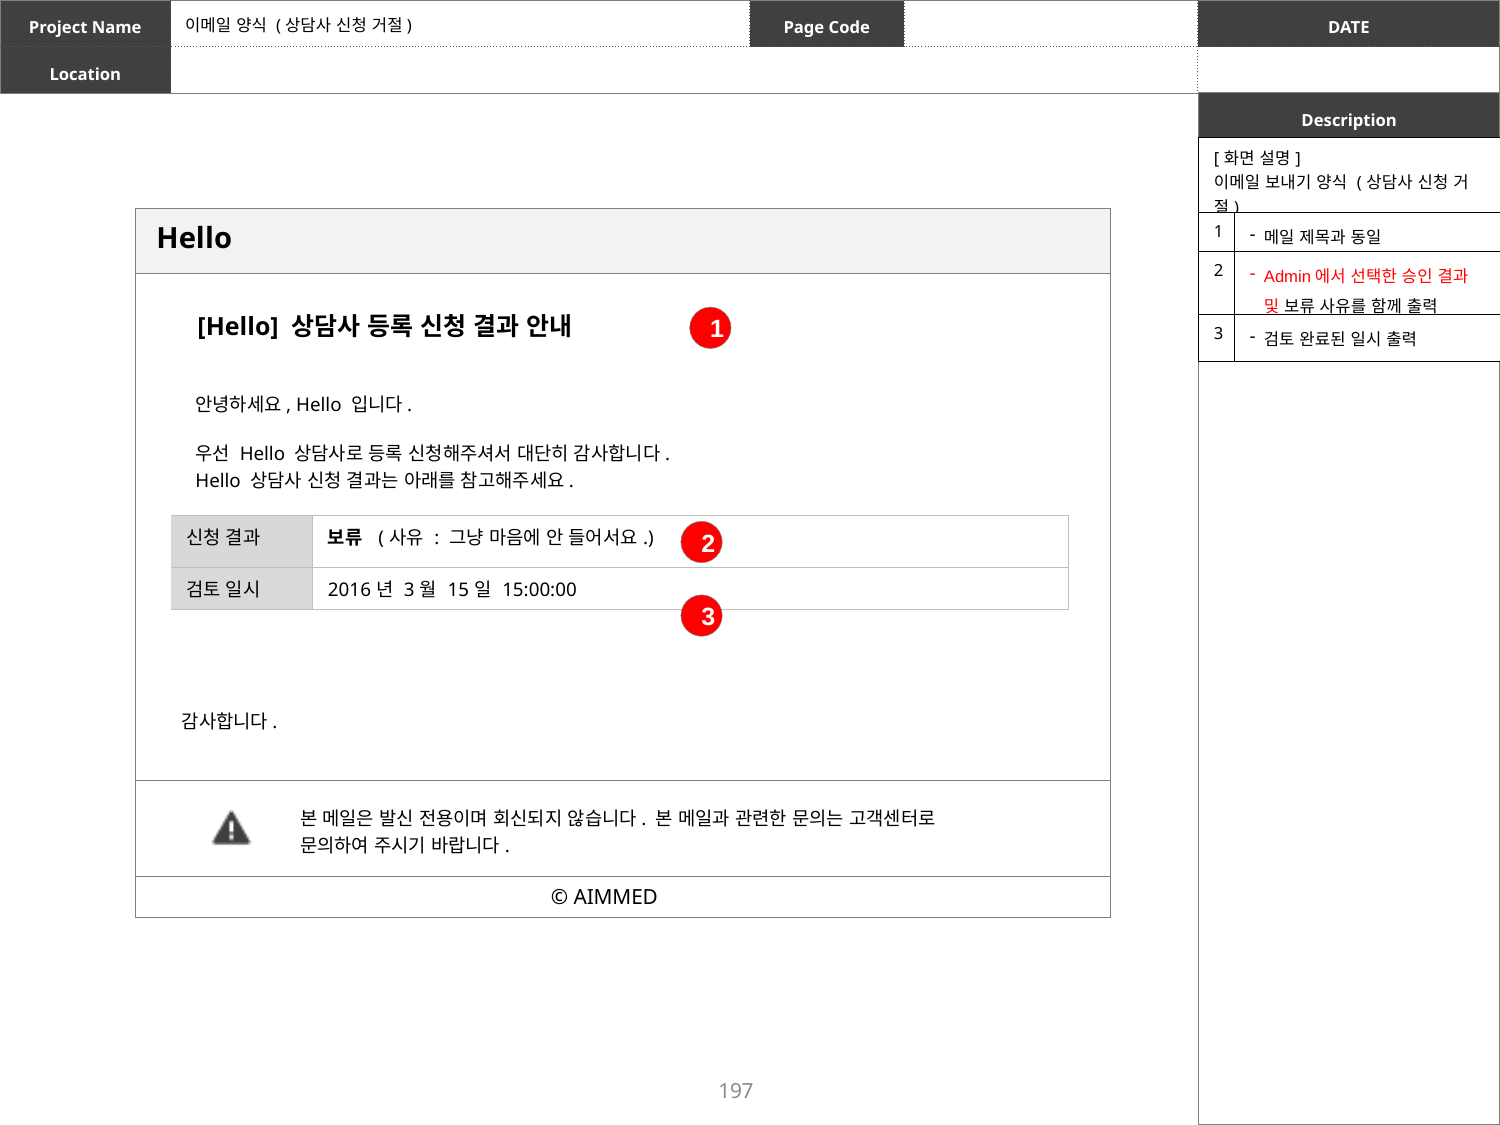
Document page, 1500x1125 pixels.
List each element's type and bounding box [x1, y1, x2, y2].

slide_number [561, 1061, 911, 1122]
text_box [170, 7, 427, 42]
table_header [313, 516, 1068, 567]
table_cell [1199, 213, 1234, 251]
table_header [1199, 138, 1500, 212]
table_cell [1199, 315, 1234, 361]
text_box [134, 206, 1112, 919]
table_cell [1199, 252, 1234, 314]
table_header [171, 516, 312, 567]
table_cell [1235, 252, 1500, 314]
table_cell [171, 568, 312, 609]
picture [201, 798, 262, 858]
table_cell [1235, 213, 1500, 251]
table_cell [313, 568, 1068, 609]
table_cell [1235, 315, 1500, 361]
